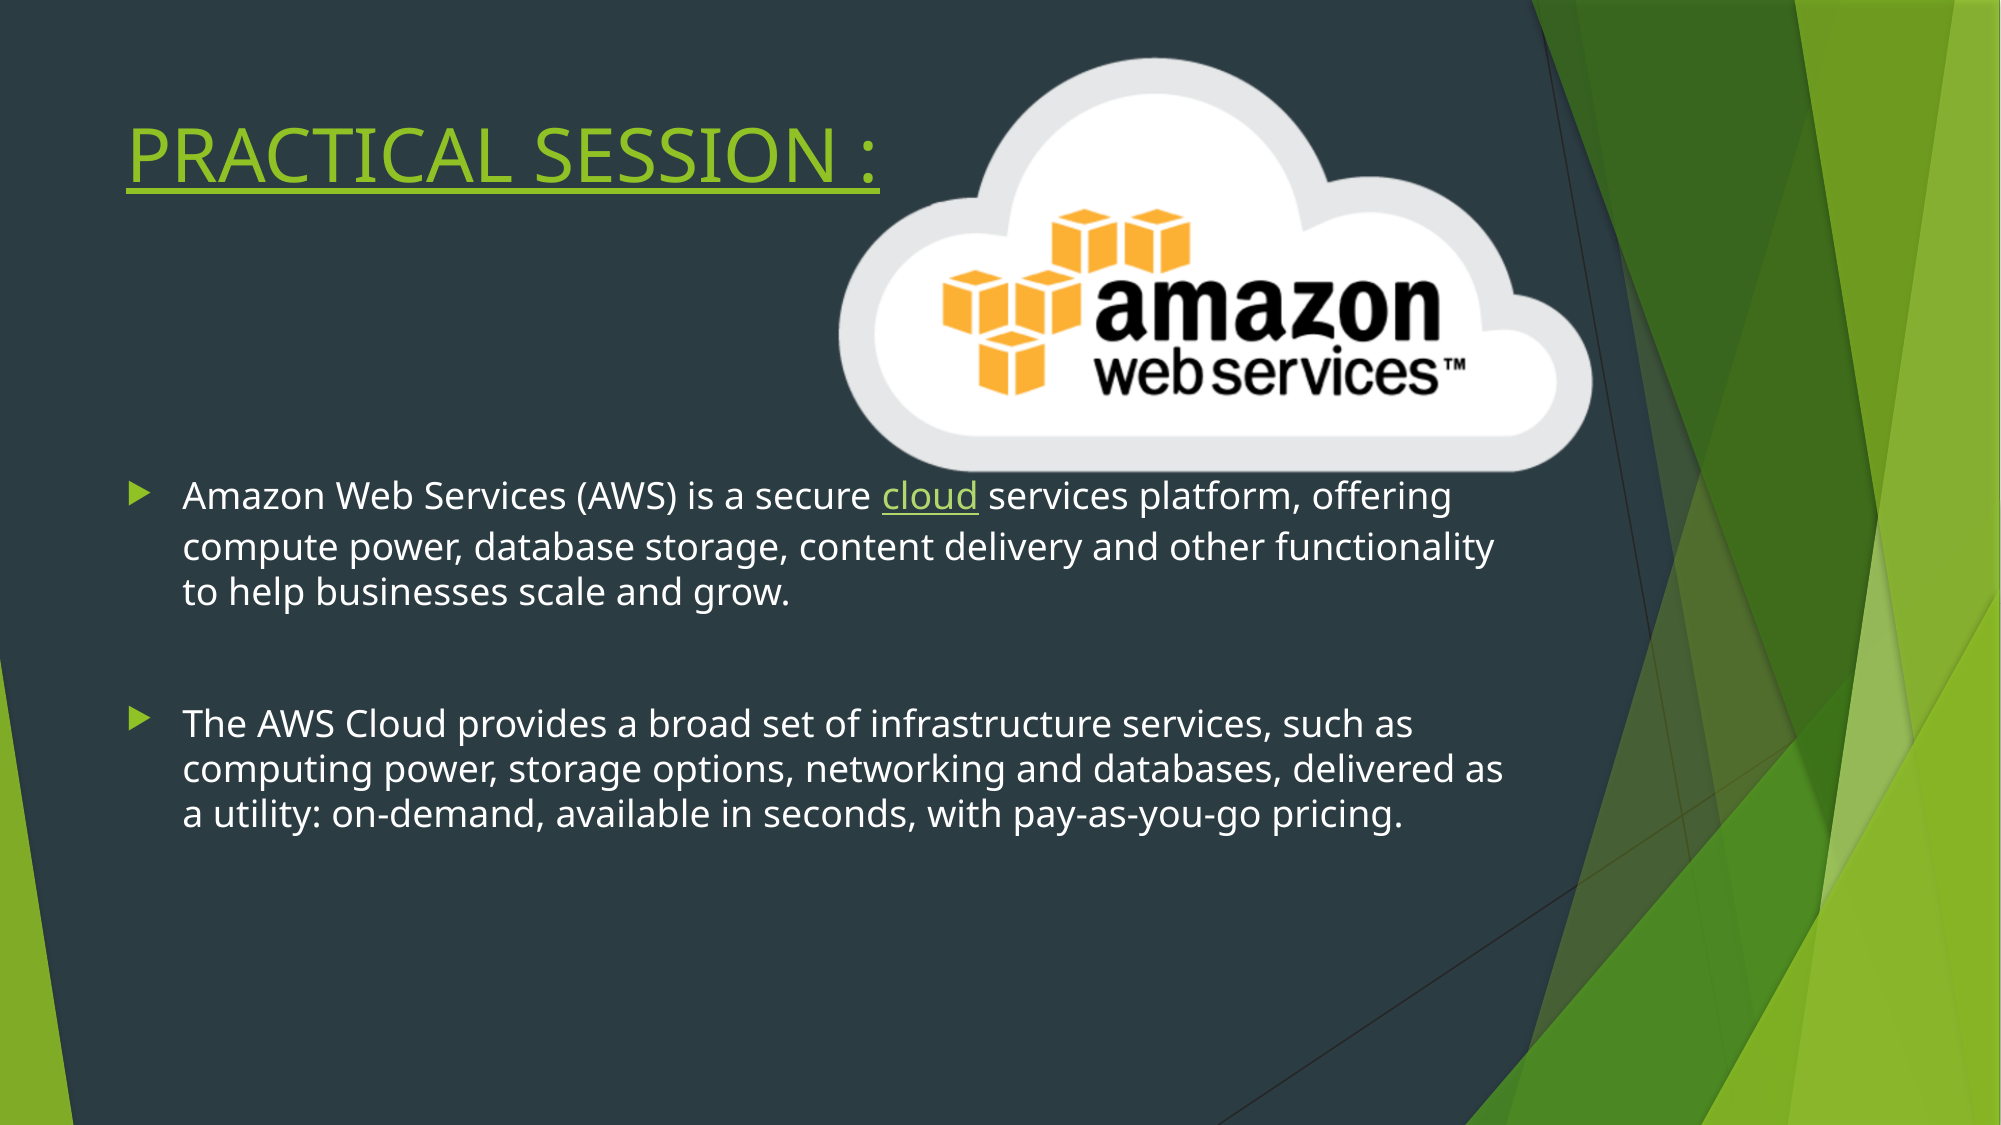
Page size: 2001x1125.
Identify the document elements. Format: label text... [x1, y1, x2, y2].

picture [815, 43, 1613, 493]
list Amazon Web Services (AWS) is a secure cloud services platform, offering compute power, database storage, content delivery and other functionality to help businesses scale and grow. The AWS Cloud provides a broad set of infrastructure services, such as computing power, storage options, networking and databases, delivered as a utility: on-demand, available in seconds, with pay-as-you-go pricing. [111, 464, 1522, 1102]
title PRACTICAL SESSION : [111, 99, 810, 317]
